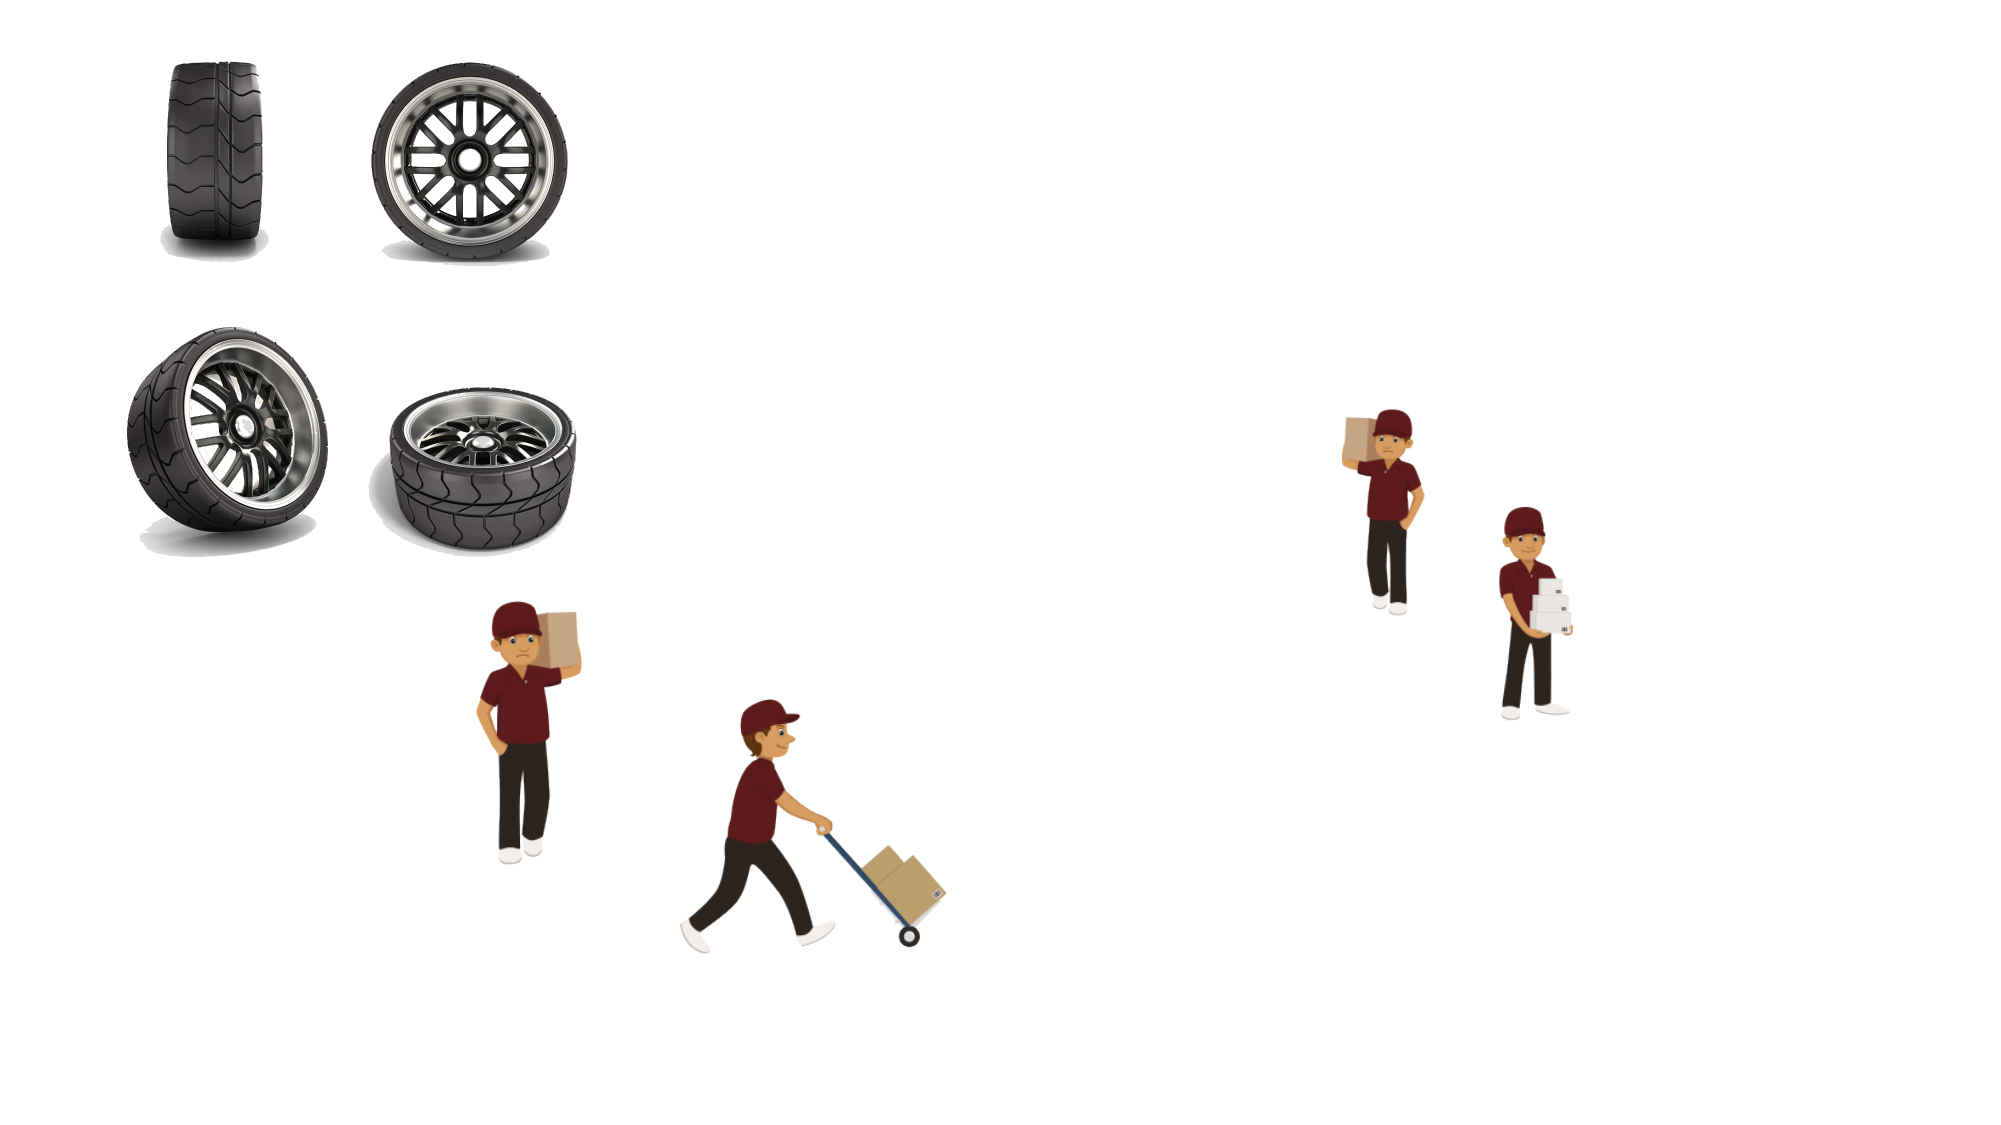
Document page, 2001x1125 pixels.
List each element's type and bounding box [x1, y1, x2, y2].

picture [86, 0, 1659, 1039]
